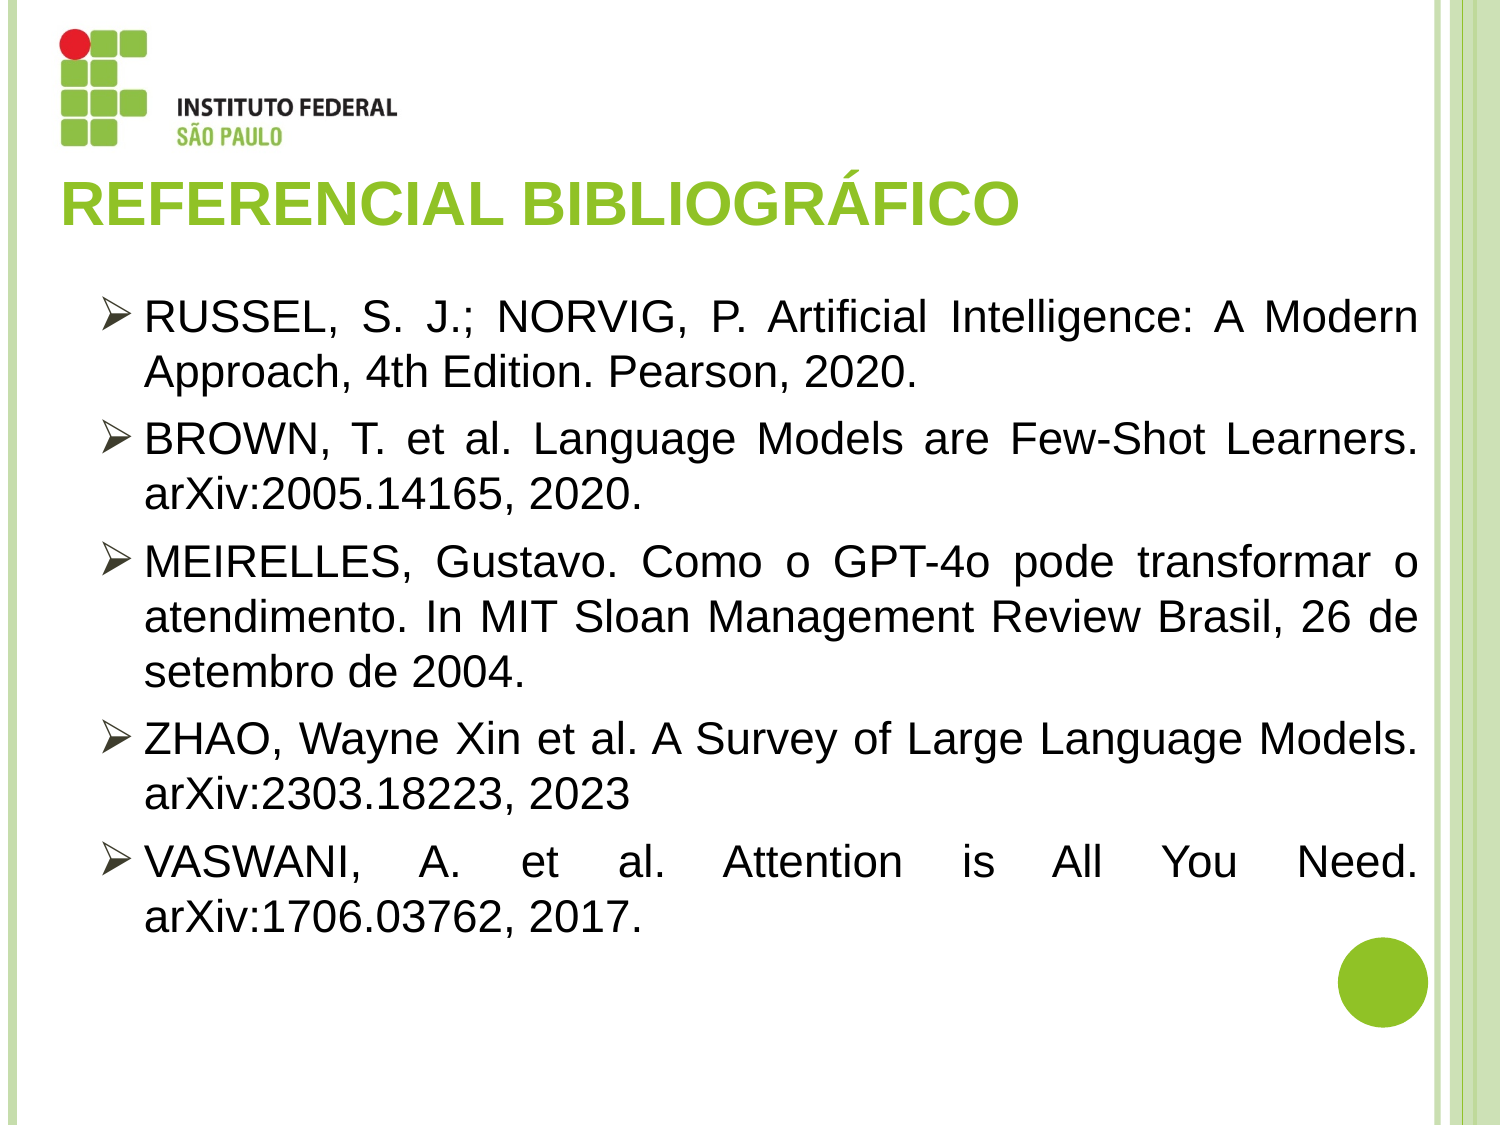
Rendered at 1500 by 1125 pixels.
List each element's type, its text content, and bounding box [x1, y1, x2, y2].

picture [29, 0, 427, 177]
text_box REFERENCIAL BIBLIOGRÁFICO [45, 117, 1333, 246]
list RUSSEL, S. J.; NORVIG, P. Artificial Intelligence: A Modern Approach, 4th Edition. Pearson, 2020. BROWN, T. et al. Language Models are Few-Shot Learners. arXiv:2005.14165, 2020. MEIRELLES, Gustavo. Como o GPT-4o pode transformar o atendimento. In MIT Sloan Management Review Brasil, 26 de setembro de 2004. ZHAO, Wayne Xin et al. A Survey of Large Language Models. arXiv:2303.18223, 2023 VASWANI, A. et al. Attention is All You Need. arXiv:1706.03762, 2017. [41, 278, 1436, 929]
